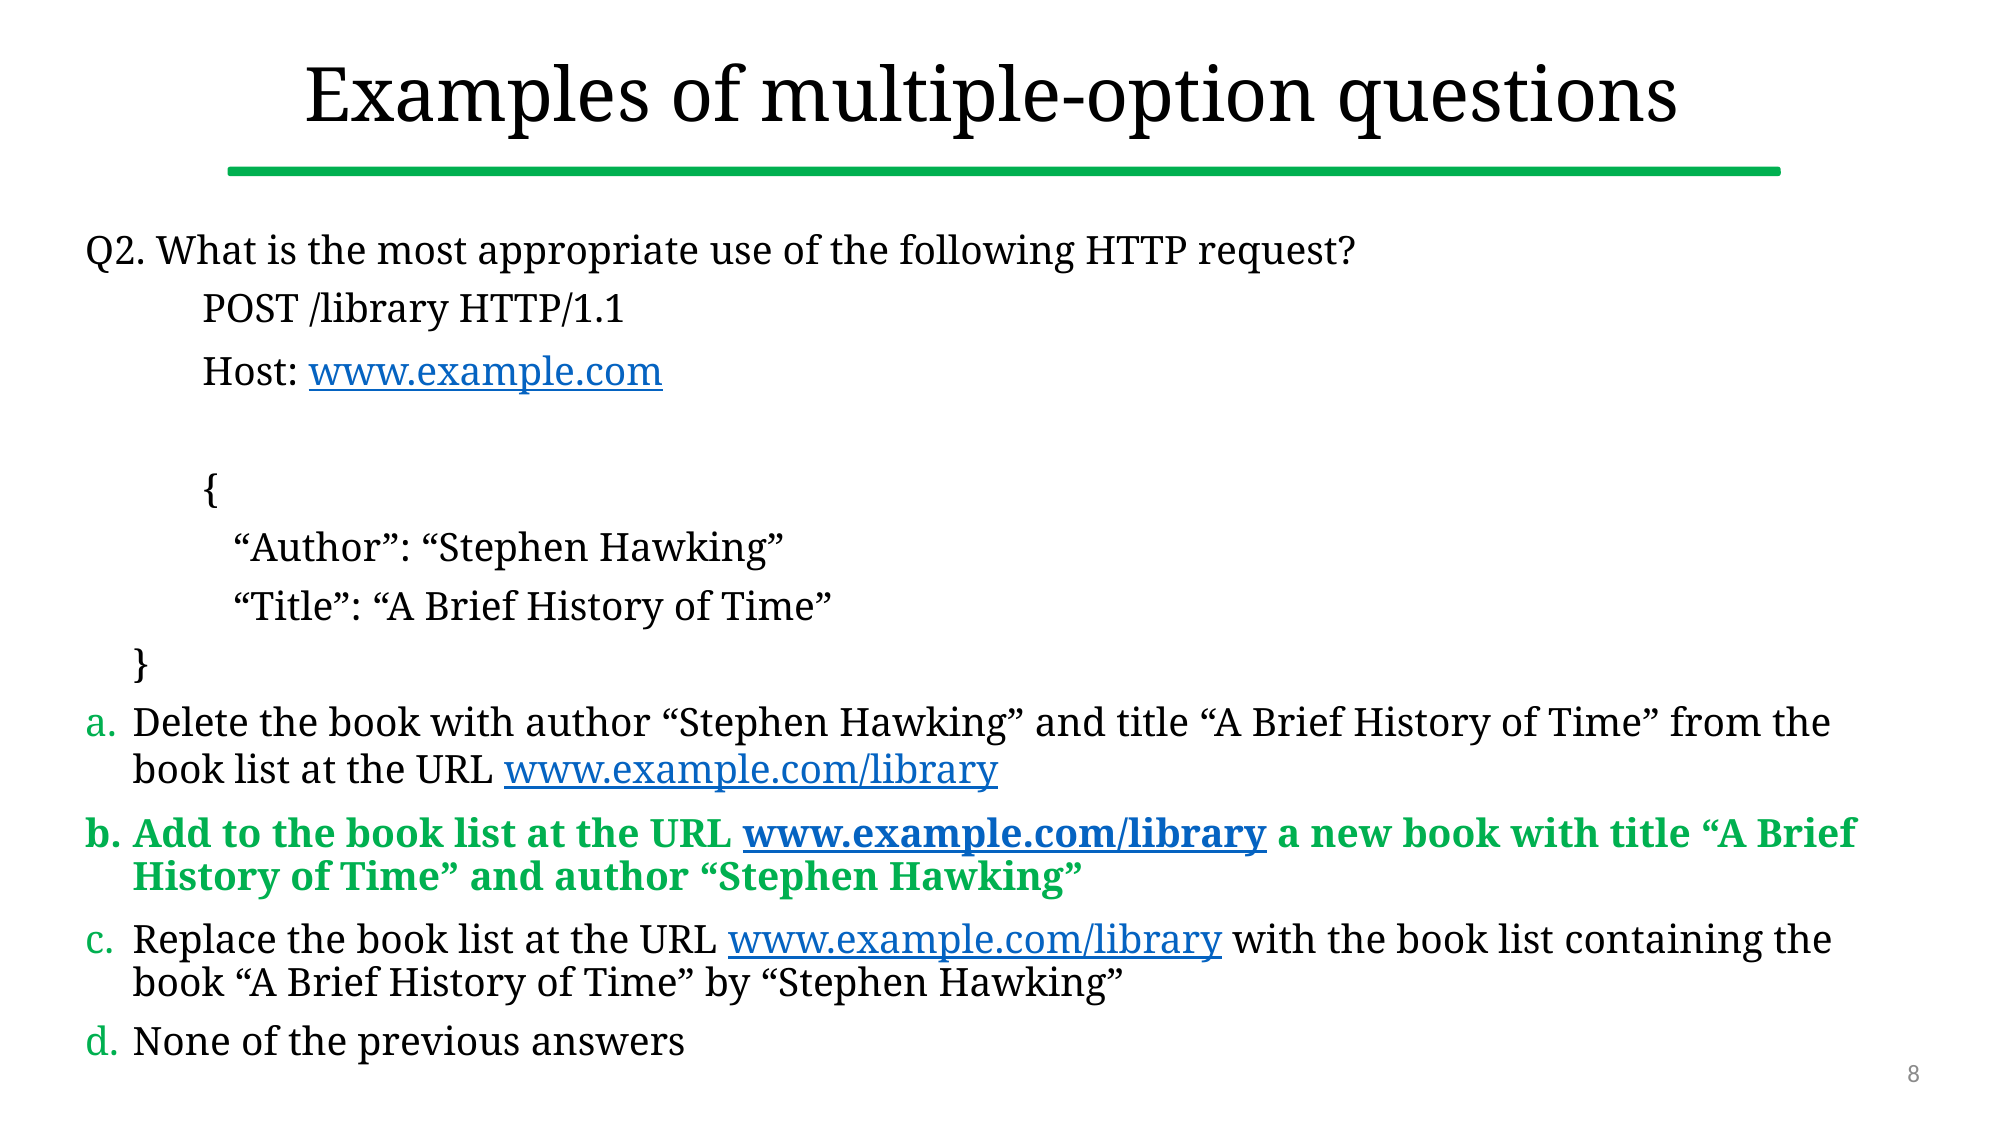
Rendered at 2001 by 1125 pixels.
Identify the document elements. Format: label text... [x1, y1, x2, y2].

title Examples of multiple-option questions [70, 26, 1936, 168]
list Q2. What is the most appropriate use of the following HTTP request? POST /library HTTP/1.1 Host: www.example.com { “Author”: “Stephen Hawking” “Title”: “A Brief History of Time” } Delete the book with author “Stephen Hawking” and title “A Brief History of Time” from the book list at the URL www.example.com/library Add to the book list at the URL www.example.com/library a new book with title “A Brief History of Time” and author “Stephen Hawking” Replace the book list at the URL www.example.com/library with the book list containing the book “A Brief History of Time” by “Stephen Hawking” None of the previous answers [70, 223, 1936, 1074]
slide_number 8 [1412, 1042, 1936, 1103]
